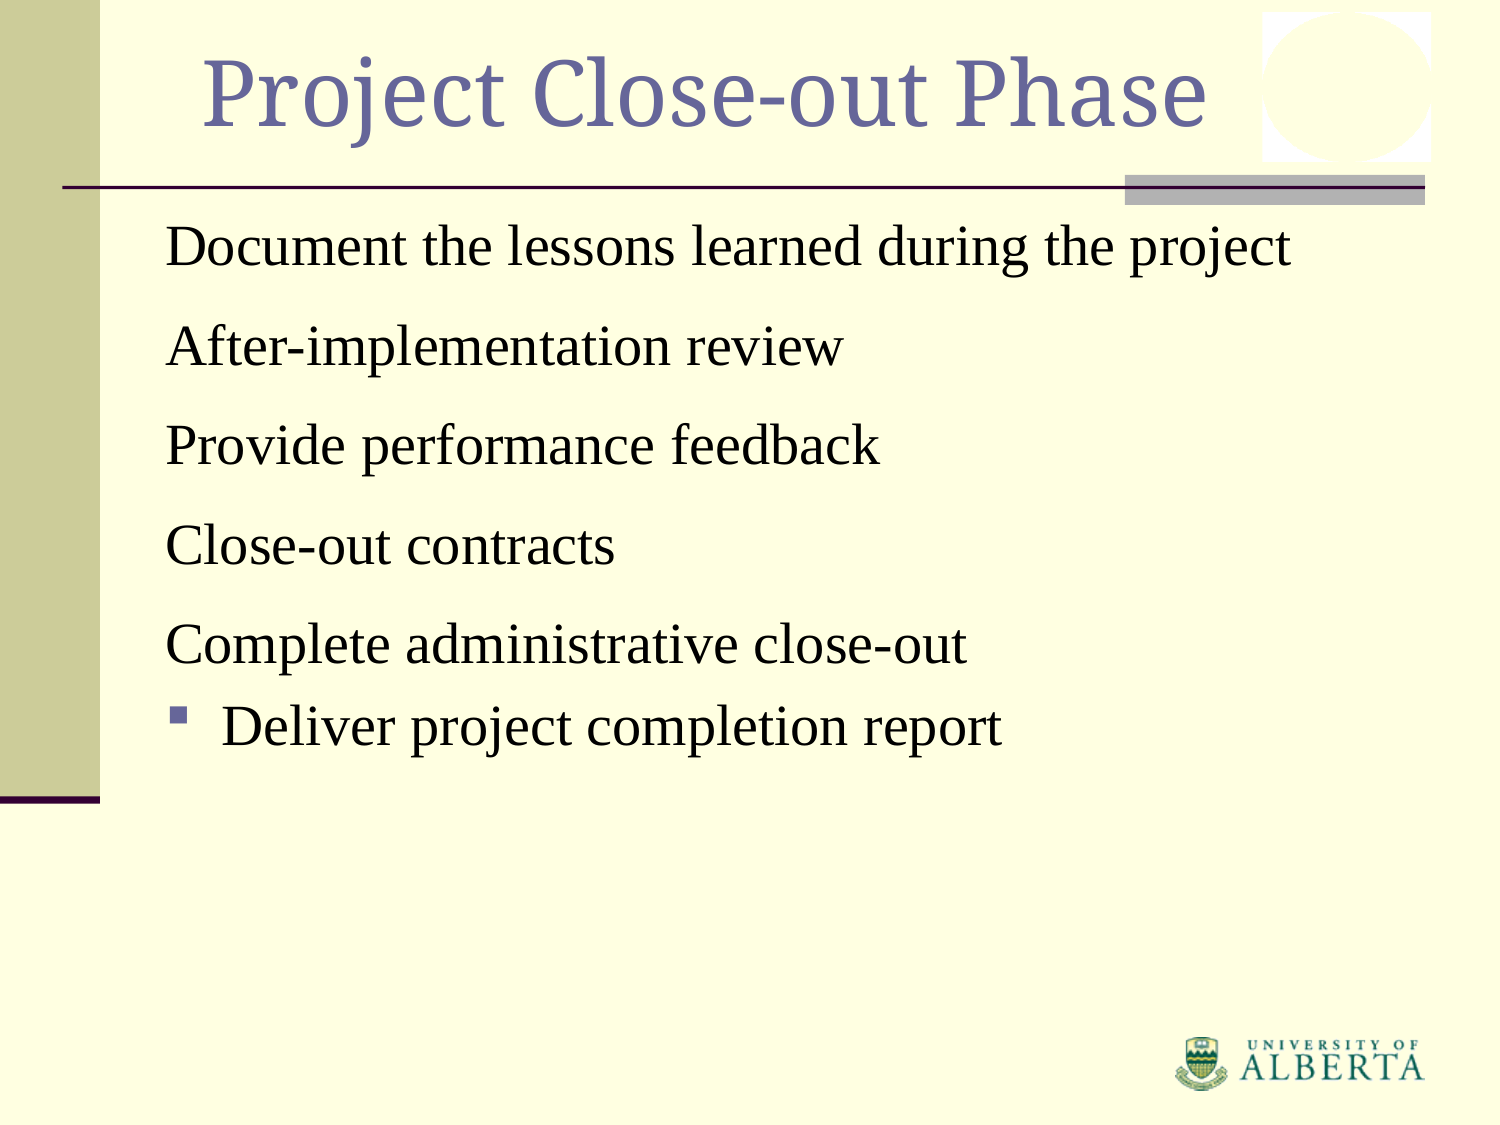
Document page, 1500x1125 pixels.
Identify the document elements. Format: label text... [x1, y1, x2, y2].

picture [1175, 1063, 1425, 1091]
list Document the lessons learned during the project After-implementation review Provide performance feedback Close-out contracts Complete administrative close-out Deliver project completion report [149, 199, 1438, 1063]
title Project Close-out Phase [149, 26, 1263, 153]
